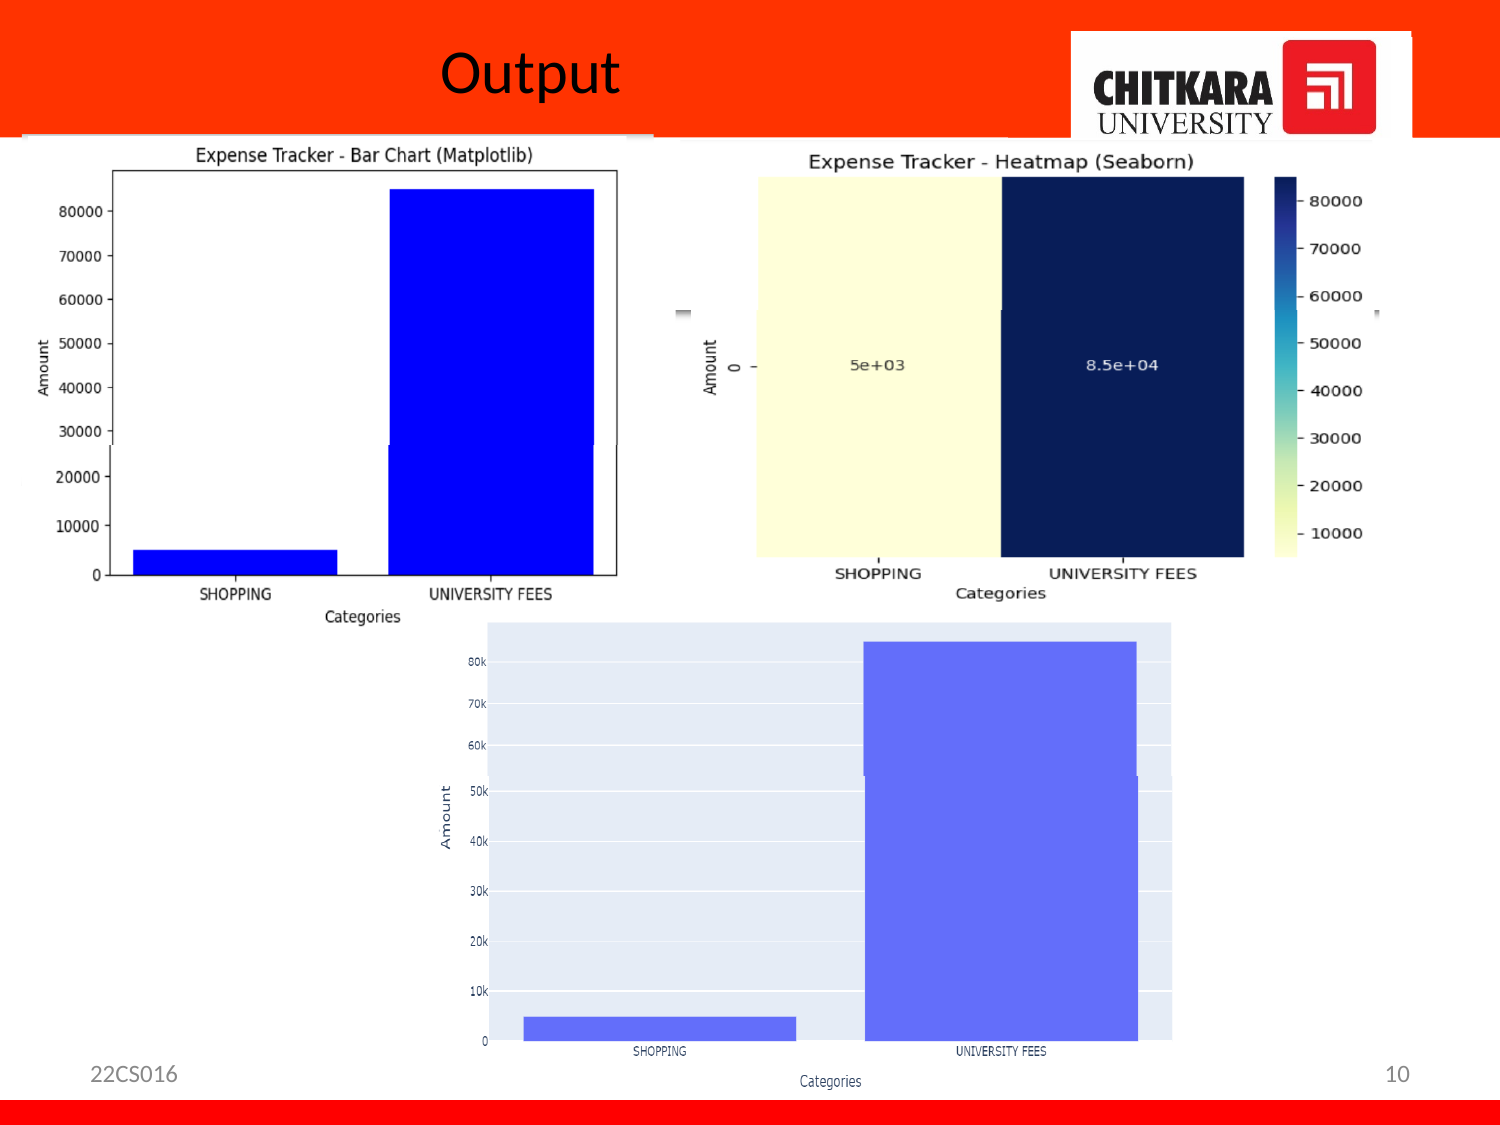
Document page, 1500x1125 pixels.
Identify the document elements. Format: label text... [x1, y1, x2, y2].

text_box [675, 139, 1380, 621]
slide_number 22CS016 [75, 1042, 422, 1103]
slide_number 10 [1181, 1042, 1425, 1103]
picture [1074, 37, 1391, 138]
title Output [0, 0, 1063, 138]
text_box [21, 134, 699, 690]
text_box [424, 615, 1180, 1098]
